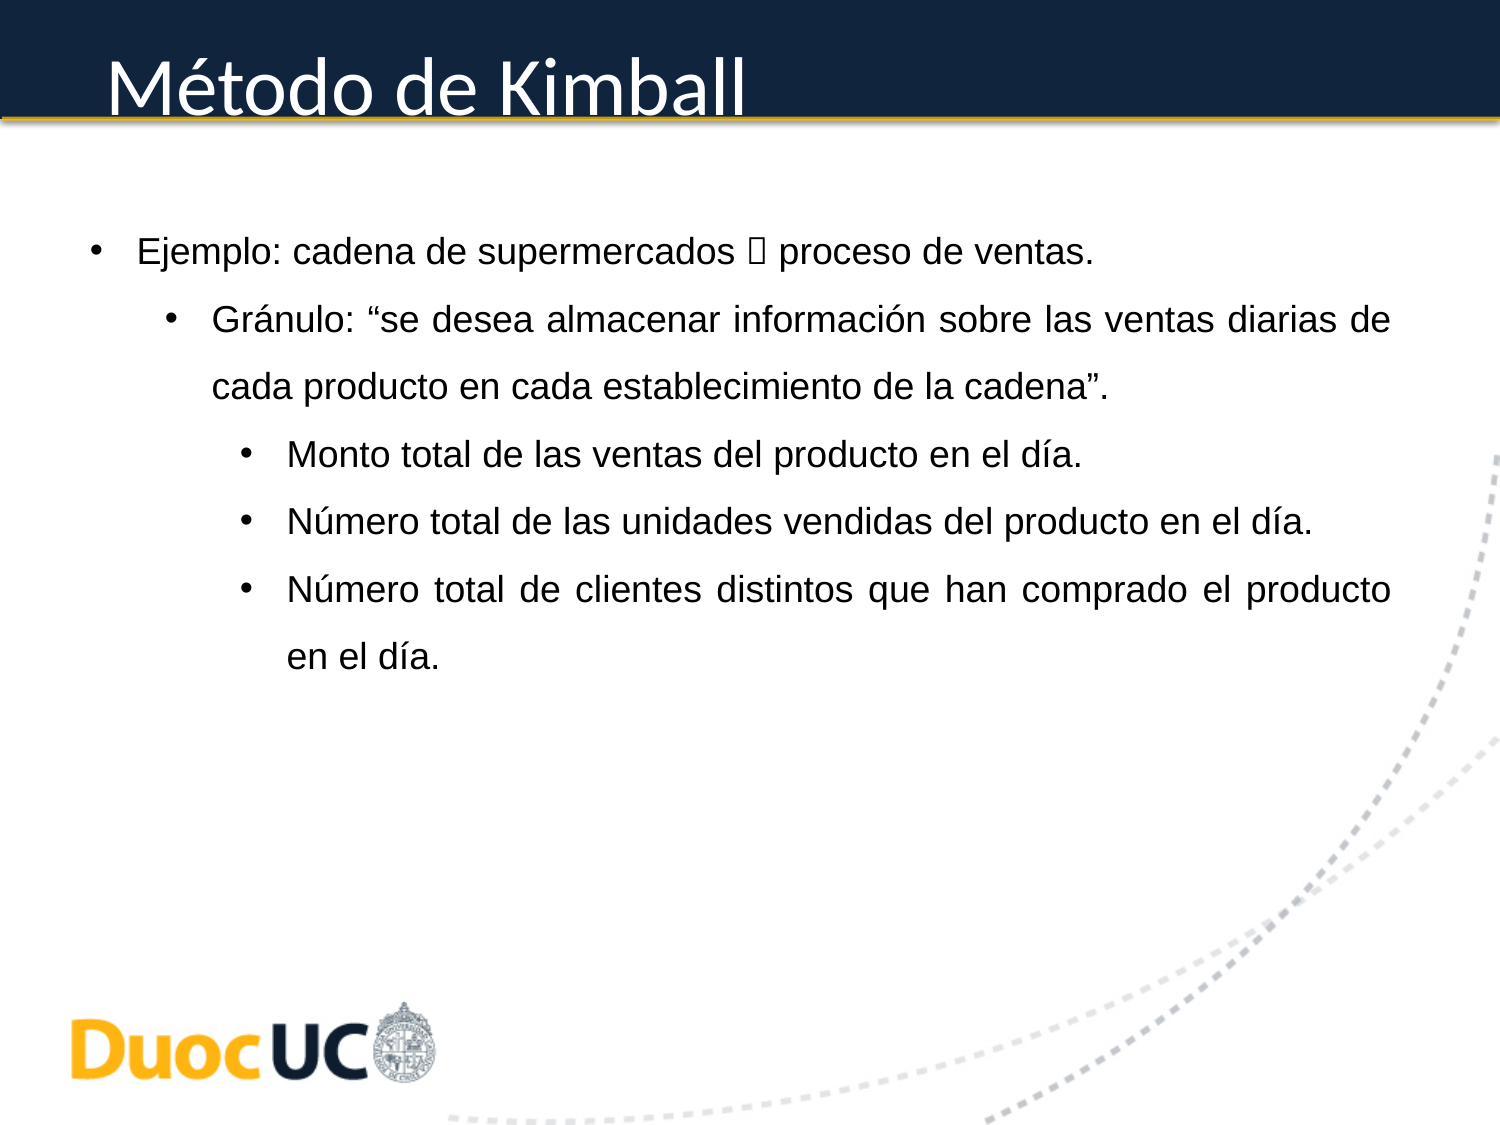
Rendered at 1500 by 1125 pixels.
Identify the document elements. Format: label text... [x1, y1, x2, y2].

picture [0, 119, 1500, 1125]
text_box [0, 0, 1500, 116]
title Método de Kimball [74, 44, 1426, 115]
text_box Ejemplo: cadena de supermercados  proceso de ventas. Gránulo: “se desea almacenar información sobre las ventas diarias de cada producto en cada establecimiento de la cadena”. Monto total de las ventas del producto en el día. Número total de las unidades vendidas del producto en el día. Número total de clientes distintos que han comprado el producto en el día. [74, 197, 1407, 685]
